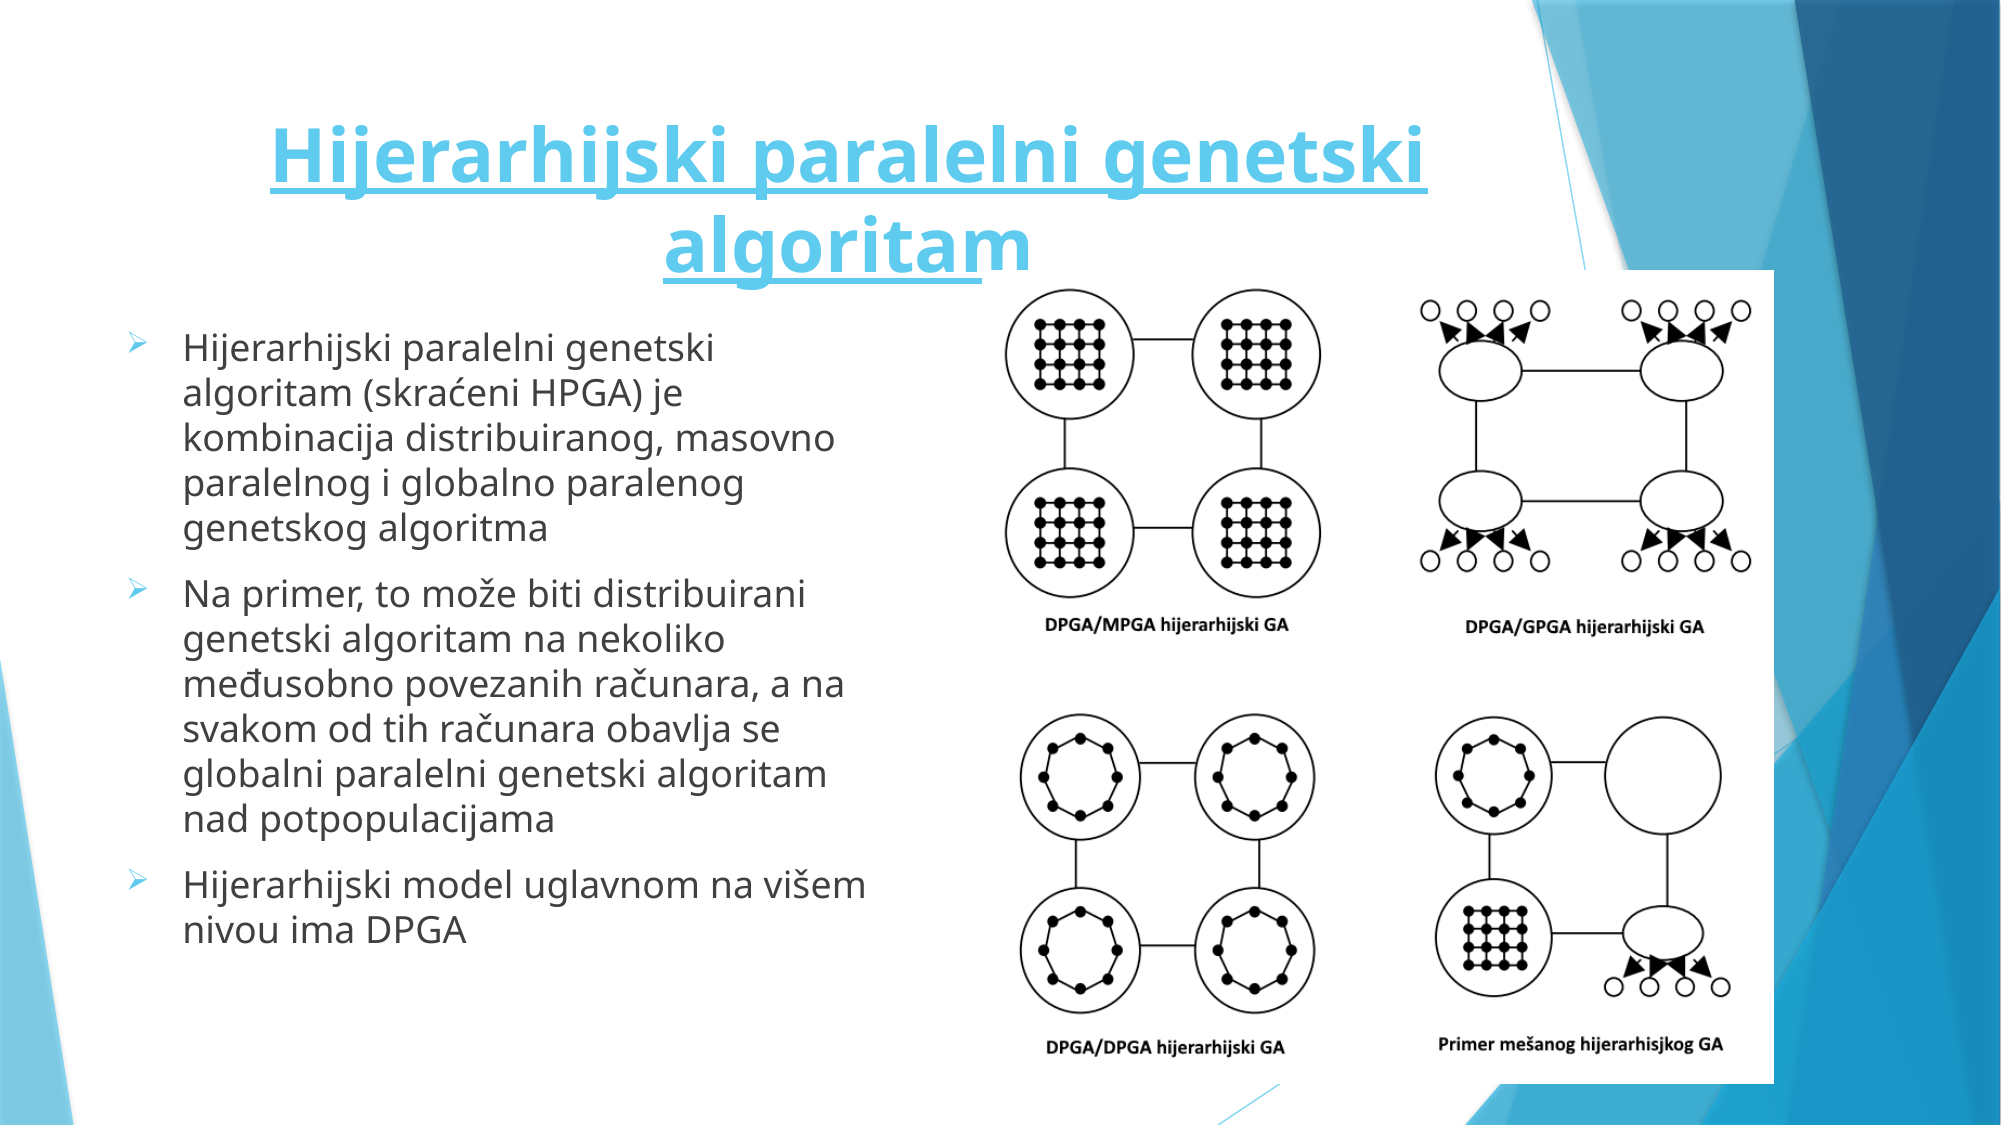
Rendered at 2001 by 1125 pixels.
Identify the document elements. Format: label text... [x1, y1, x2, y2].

title Hijerarhijski paralelni genetski algoritam [111, 99, 1587, 317]
list Hijerarhijski paralelni genetski algoritam (skraćeni HPGA) je kombinacija distribuiranog, masovno paralelnog i globalno paralenog genetskog algoritma Na primer, to može biti distribuirani genetski algoritam na nekoliko međusobno povezanih računara, a na svakom od tih računara obavlja se globalni paralelni genetski algoritam nad potpopulacijama Hijerarhijski model uglavnom na višem nivou ima DPGA [111, 316, 911, 954]
picture [981, 270, 1775, 1085]
